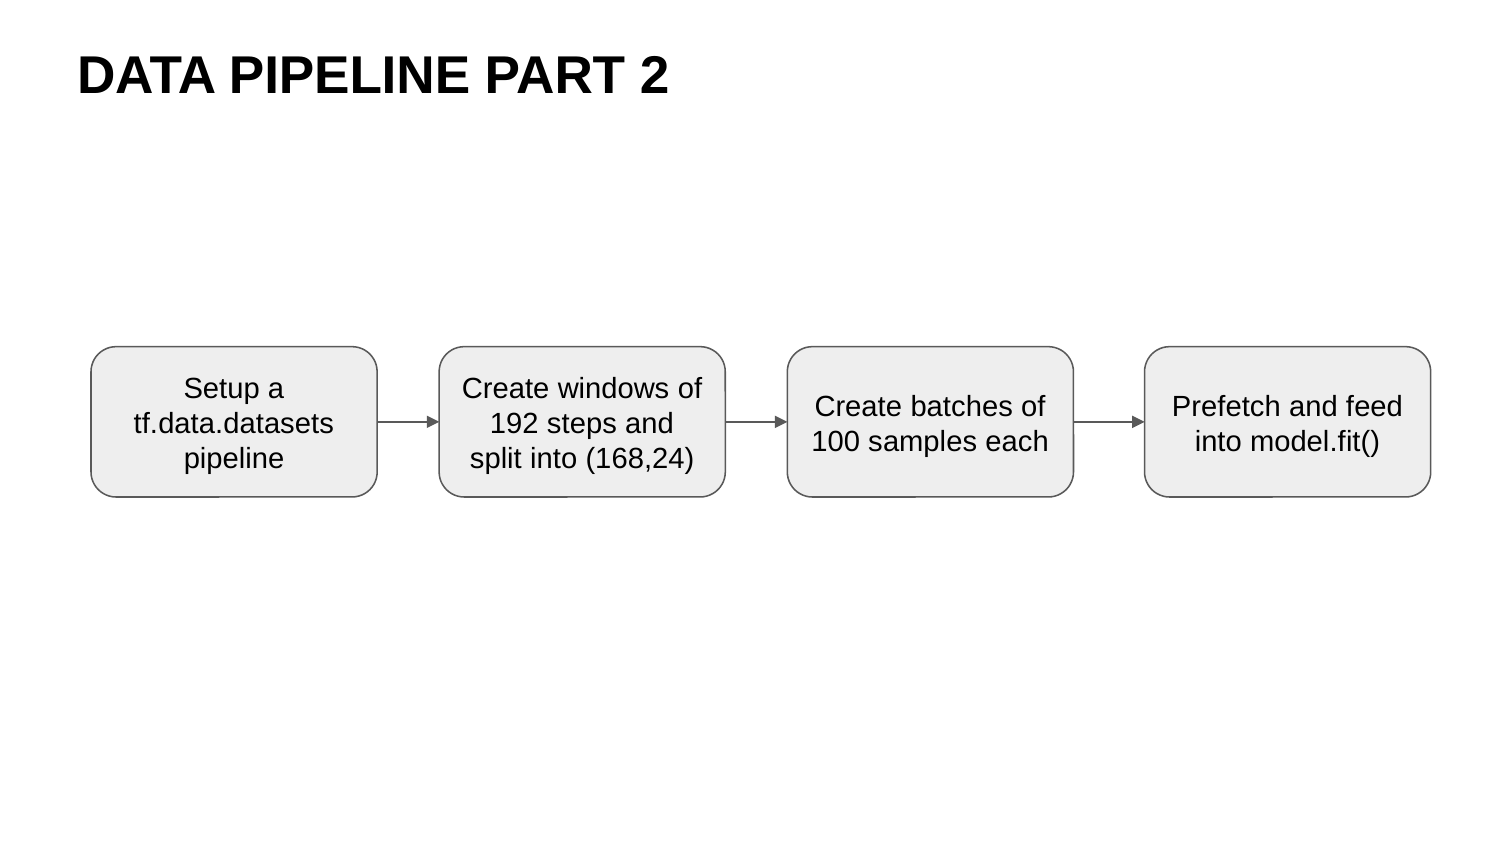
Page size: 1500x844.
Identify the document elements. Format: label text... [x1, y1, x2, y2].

text_box Create windows of 192 steps and split into (168,24) [439, 346, 726, 498]
text_box Create batches of 100 samples each [787, 346, 1074, 498]
title DATA PIPELINE PART 2 [62, 25, 1460, 120]
text_box Prefetch and feed into model.fit() [1144, 346, 1431, 498]
text_box Setup a tf.data.datasets pipeline [91, 346, 378, 498]
